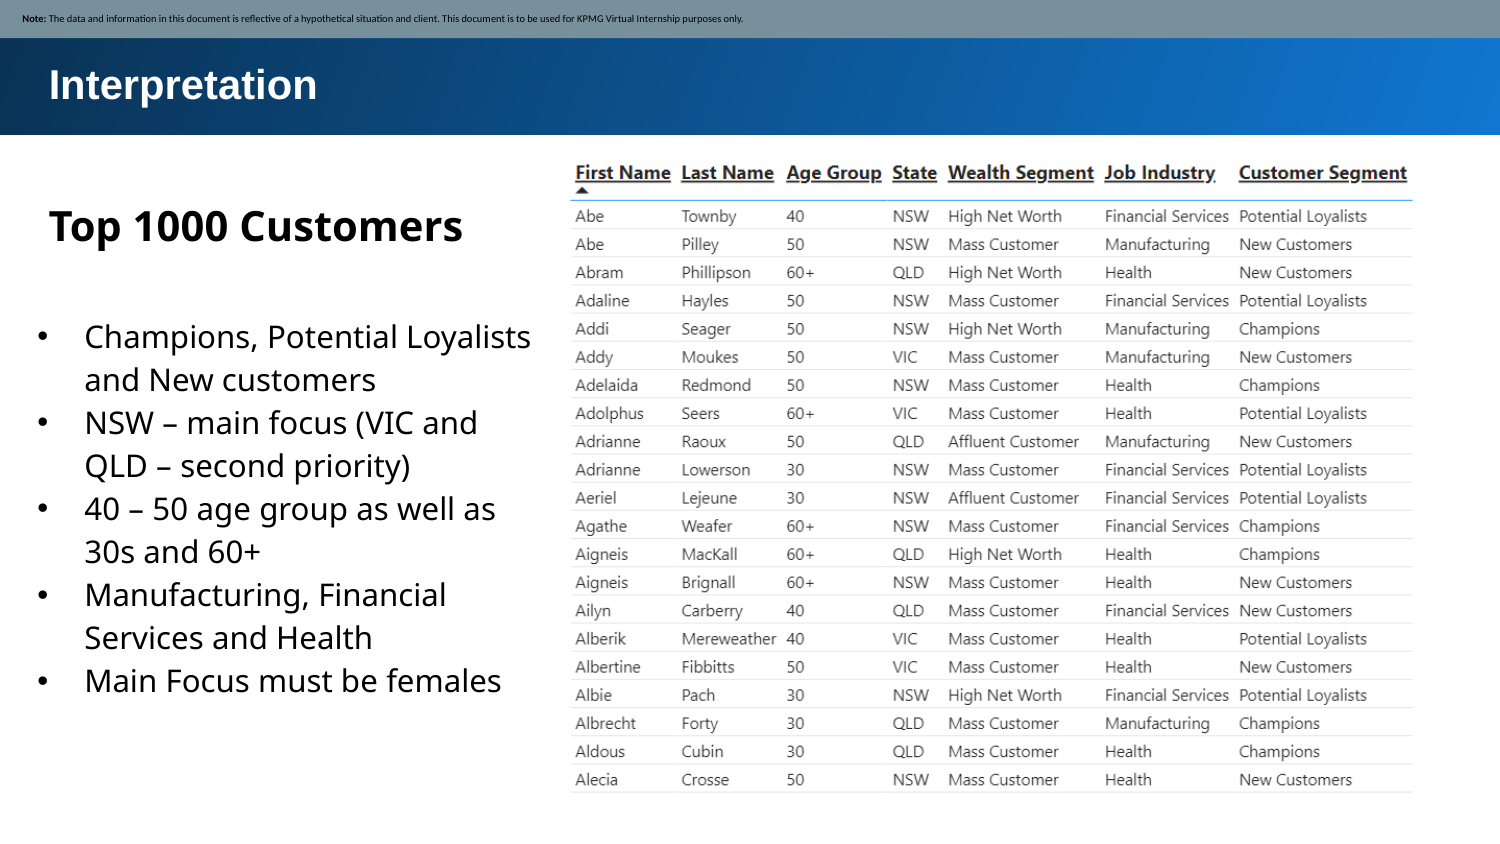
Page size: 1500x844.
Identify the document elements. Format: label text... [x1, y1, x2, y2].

text_box Interpretation [33, 43, 1439, 124]
picture [568, 154, 1421, 801]
text_box Note: The data and information in this document is reflective of a hypothetical situation and client. This document is to be used for KPMG Virtual Internship purposes only. [0, 0, 1500, 39]
text_box Top 1000 Customers [33, 177, 506, 266]
text_box [0, 39, 1500, 135]
text_box Champions, Potential Loyalists and New customers NSW – main focus (VIC and QLD – second priority) 40 – 50 age group as well as 30s and 60+ Manufacturing, Financial Services and Health Main Focus must be females [22, 296, 550, 715]
